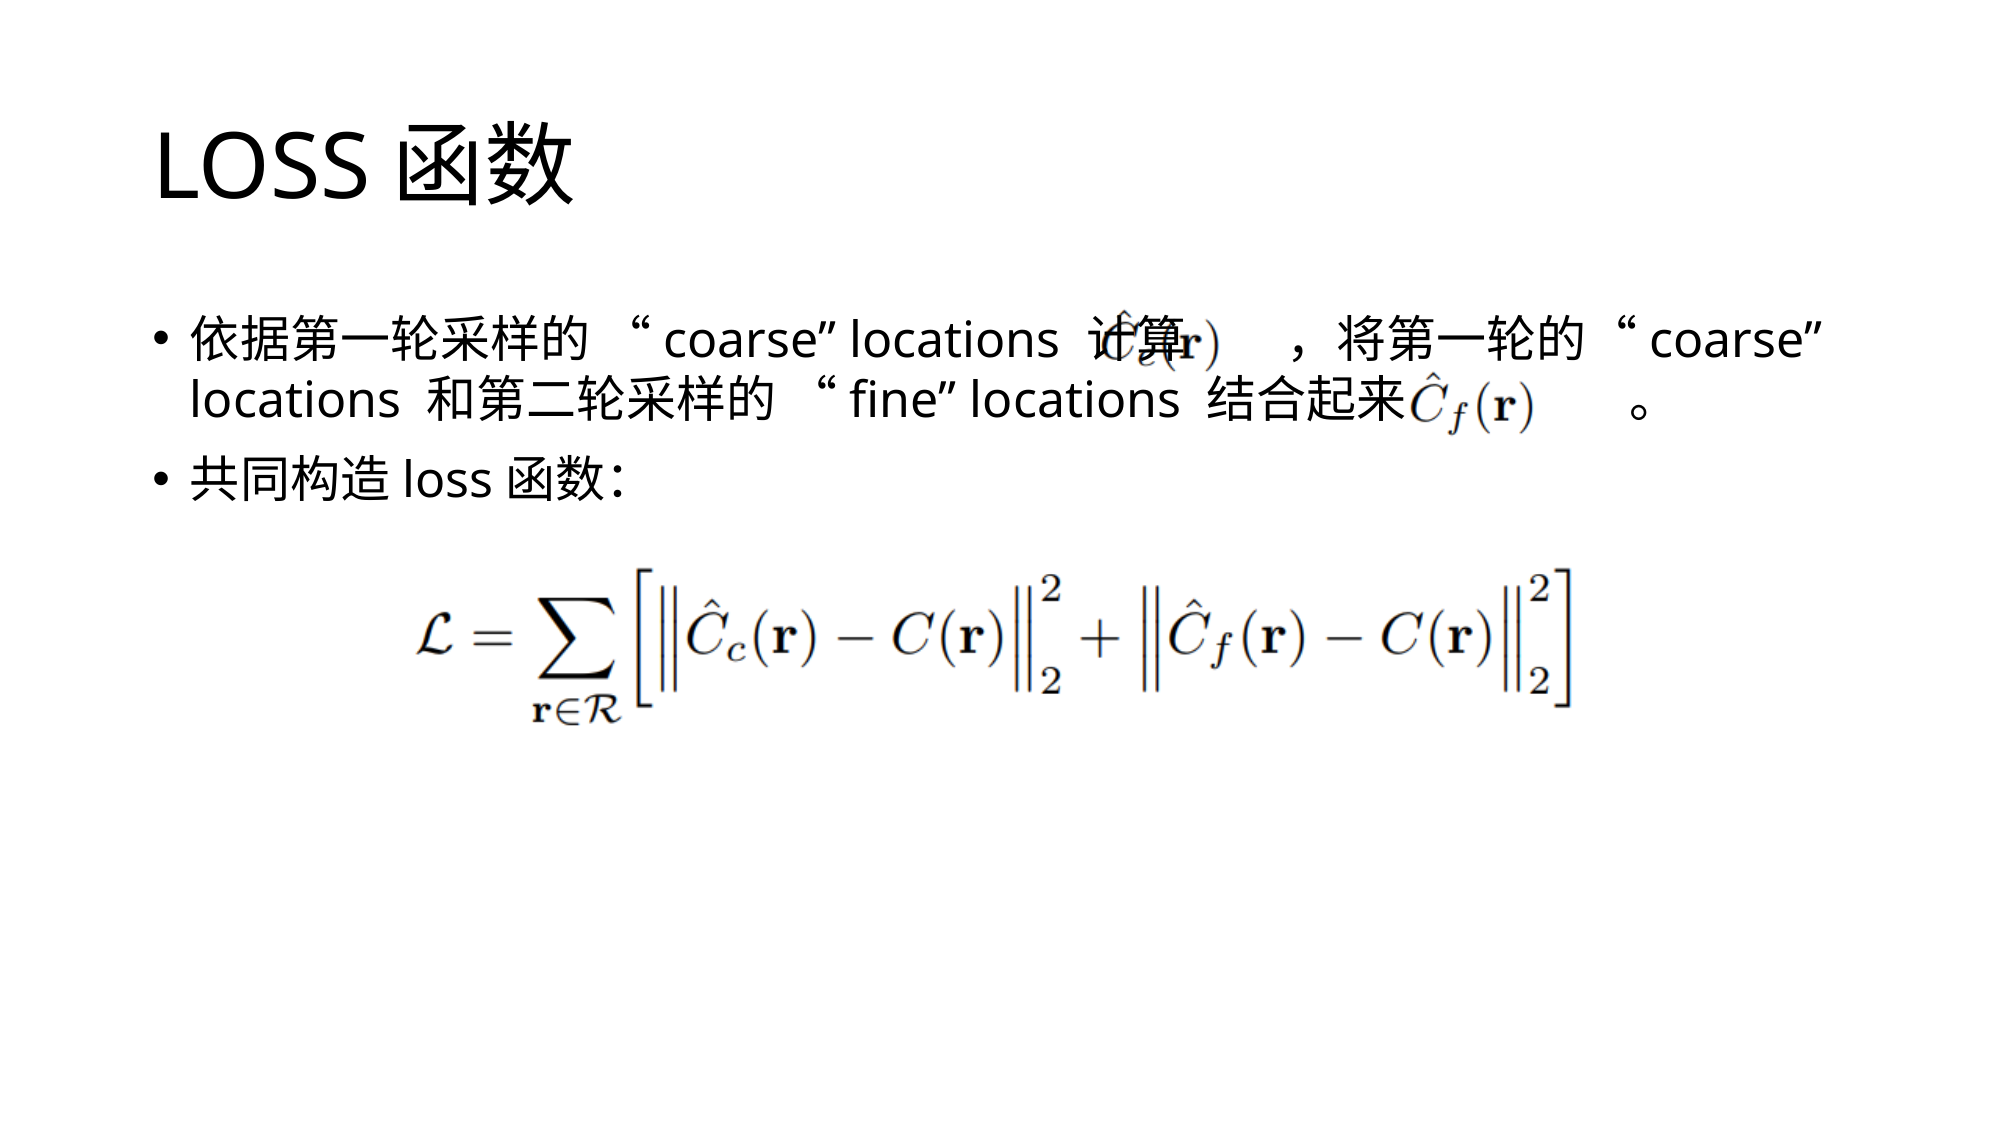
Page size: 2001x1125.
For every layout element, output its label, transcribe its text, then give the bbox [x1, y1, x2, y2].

picture [1407, 363, 1545, 449]
title LOSS函数 [137, 59, 1863, 278]
picture [1101, 298, 1222, 385]
list 依据第一轮采样的 “coarse” locations 计算 ，将第一轮的“coarse” locations 和第二轮采样的 “fine” locations 结合起来计算 。 共同构造loss函数： [137, 299, 1863, 1014]
picture [391, 562, 1609, 749]
